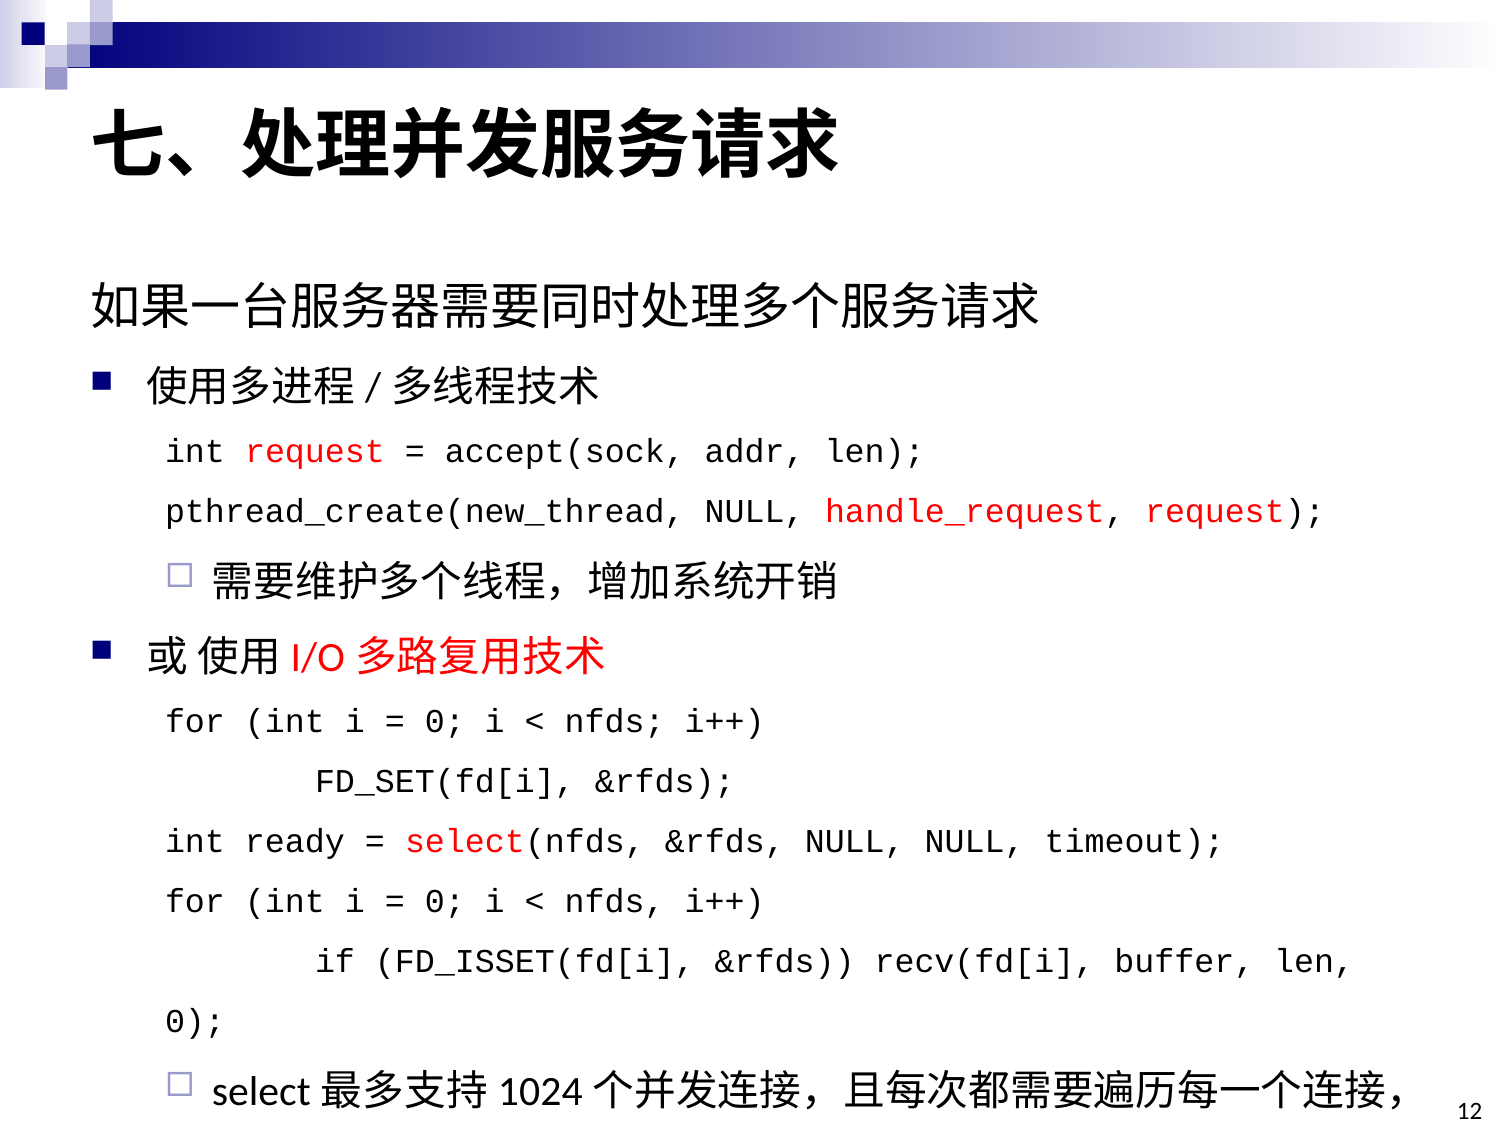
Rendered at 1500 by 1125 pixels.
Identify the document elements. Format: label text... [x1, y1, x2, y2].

slide_number 12 [1448, 1100, 1483, 1125]
title 七、处理并发服务请求 [75, 75, 1425, 209]
list 如果一台服务器需要同时处理多个服务请求 使用多进程/多线程技术 int request = accept(sock, addr, len); pthread_create(new_thread, NULL, handle_request, request); 需要维护多个线程，增加系统开销 或 使用I/O多路复用技术 for (int i = 0; i < nfds; i++) FD_SET(fd[i], &rfds); int ready = select(nfds, &rfds, NULL, NULL, timeout); for (int i = 0; i < nfds, i++) if (FD_ISSET(fd[i], &rfds)) recv(fd[i], buffer, len, 0); select最多支持1024个并发连接，且每次都需要遍历每一个连接，用epoll可以避免该限制 [75, 237, 1425, 1063]
